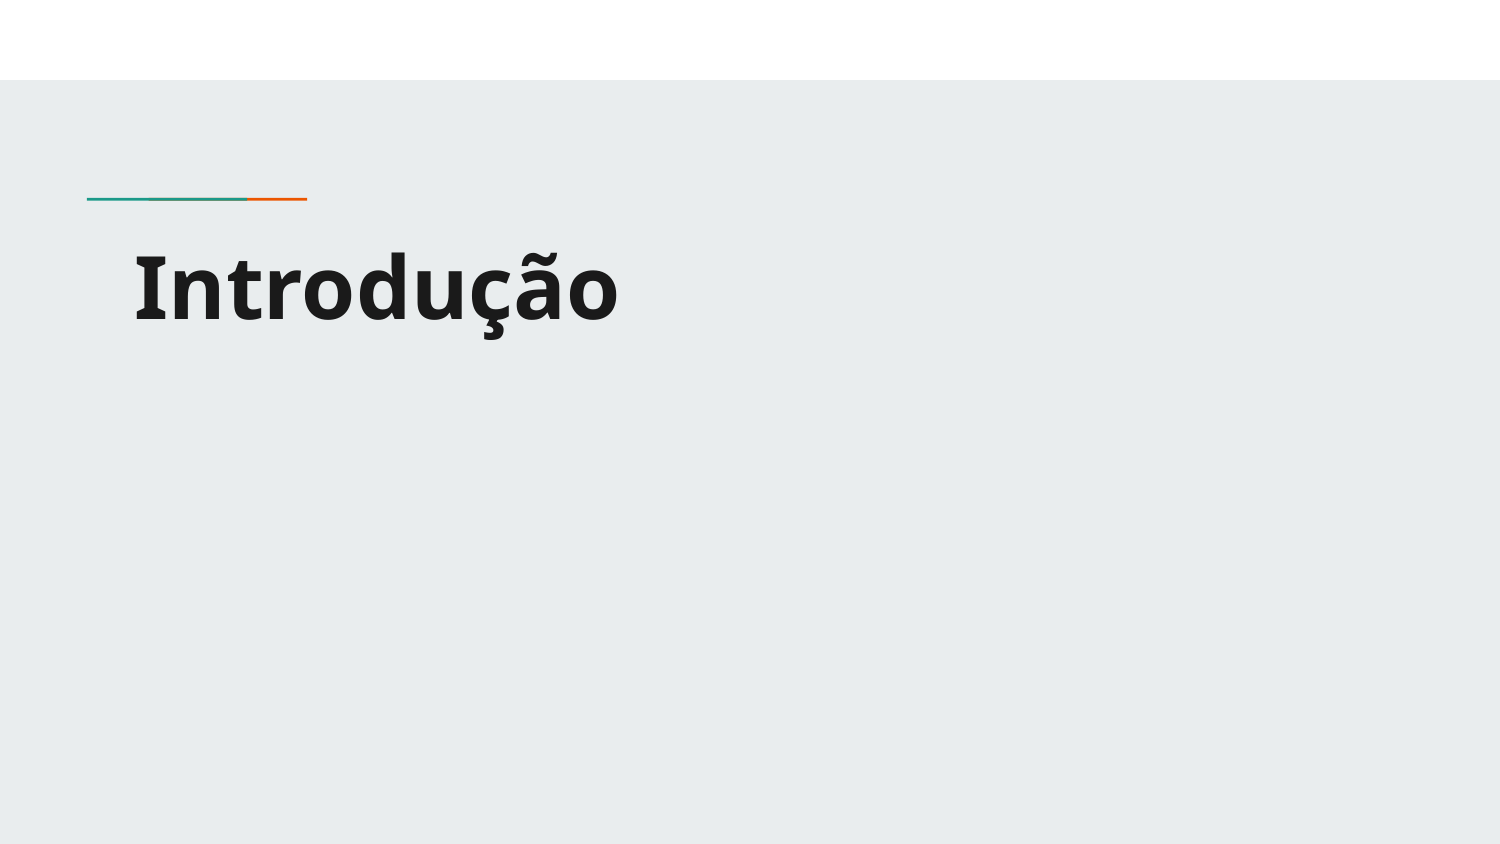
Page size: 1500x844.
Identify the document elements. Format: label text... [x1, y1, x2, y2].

title Introdução [119, 216, 1381, 490]
